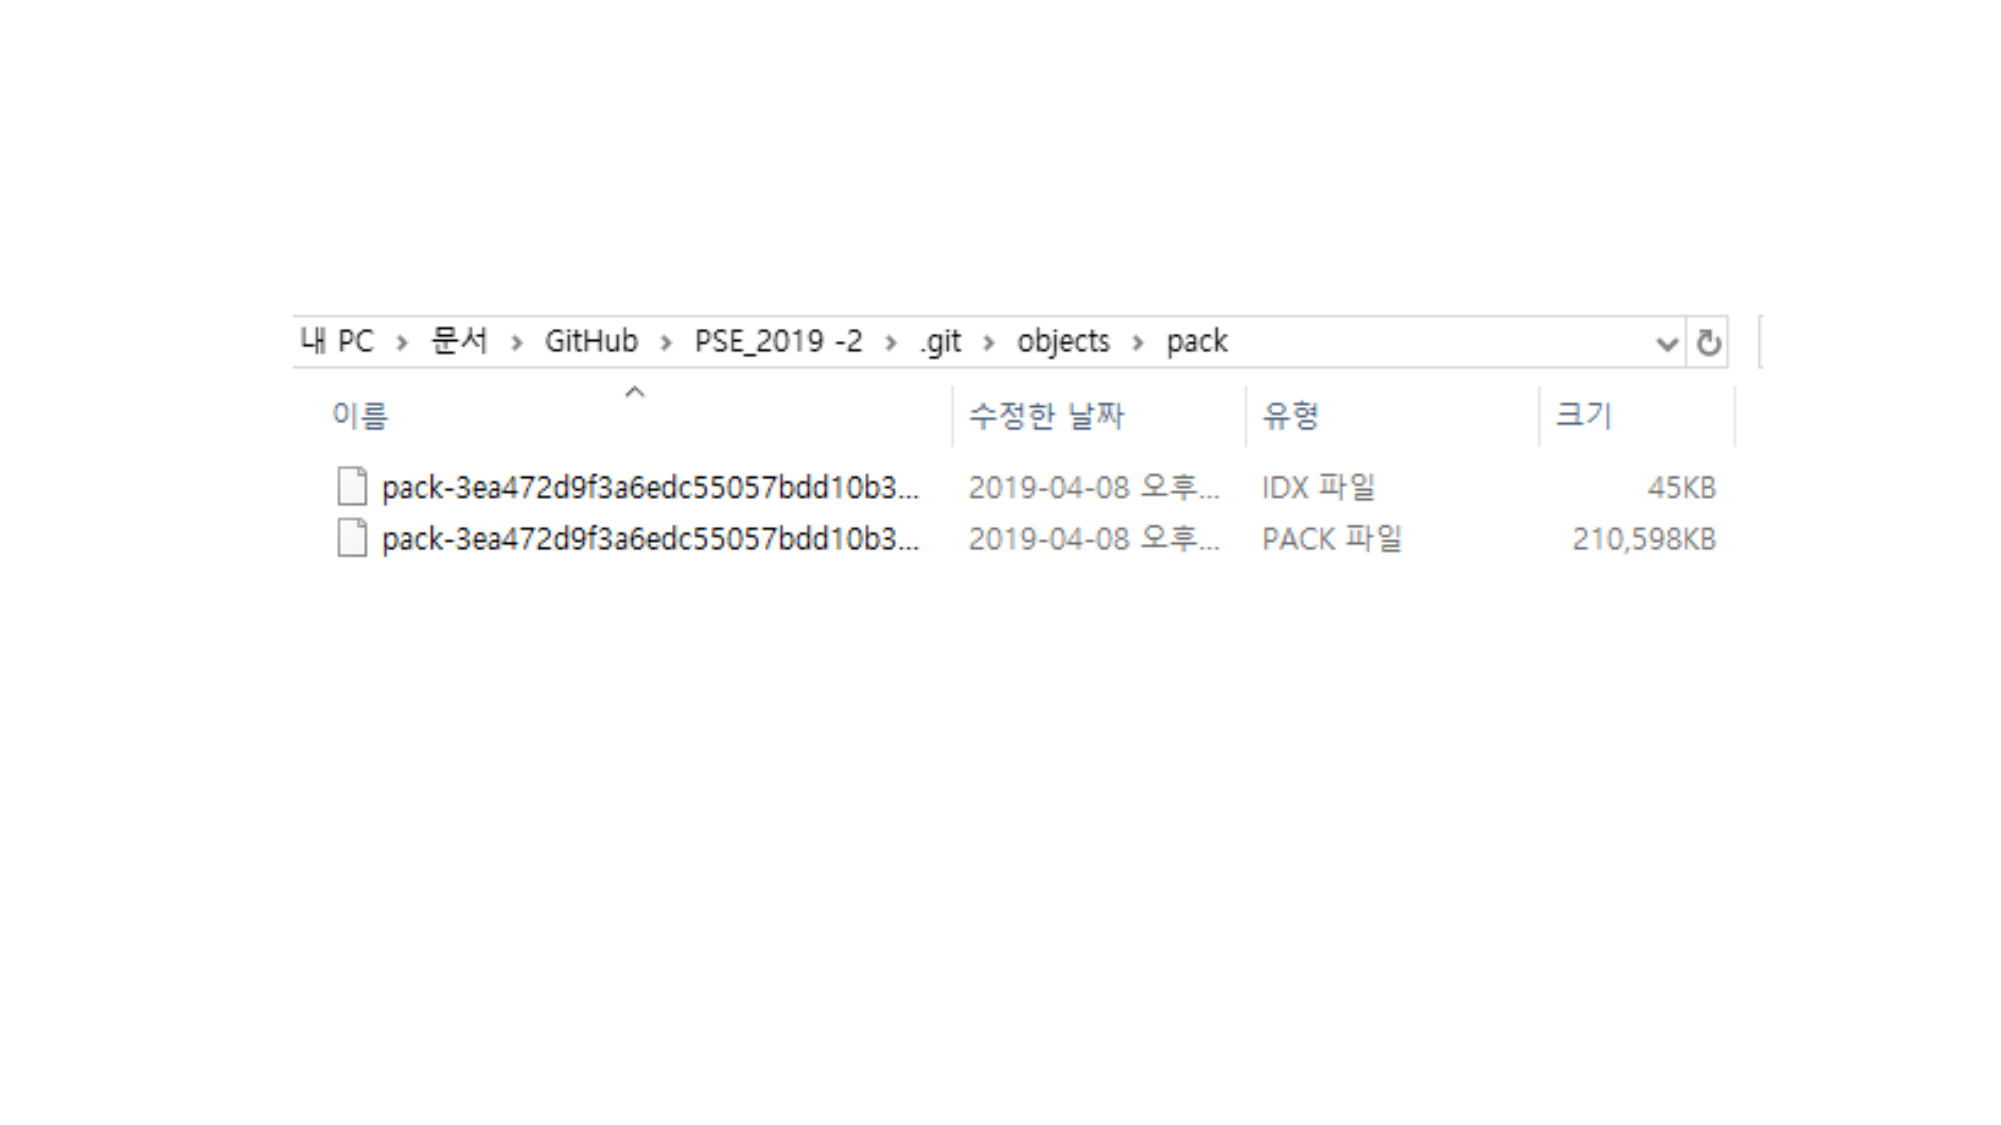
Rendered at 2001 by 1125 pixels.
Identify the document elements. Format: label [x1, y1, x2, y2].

picture [292, 305, 1764, 581]
